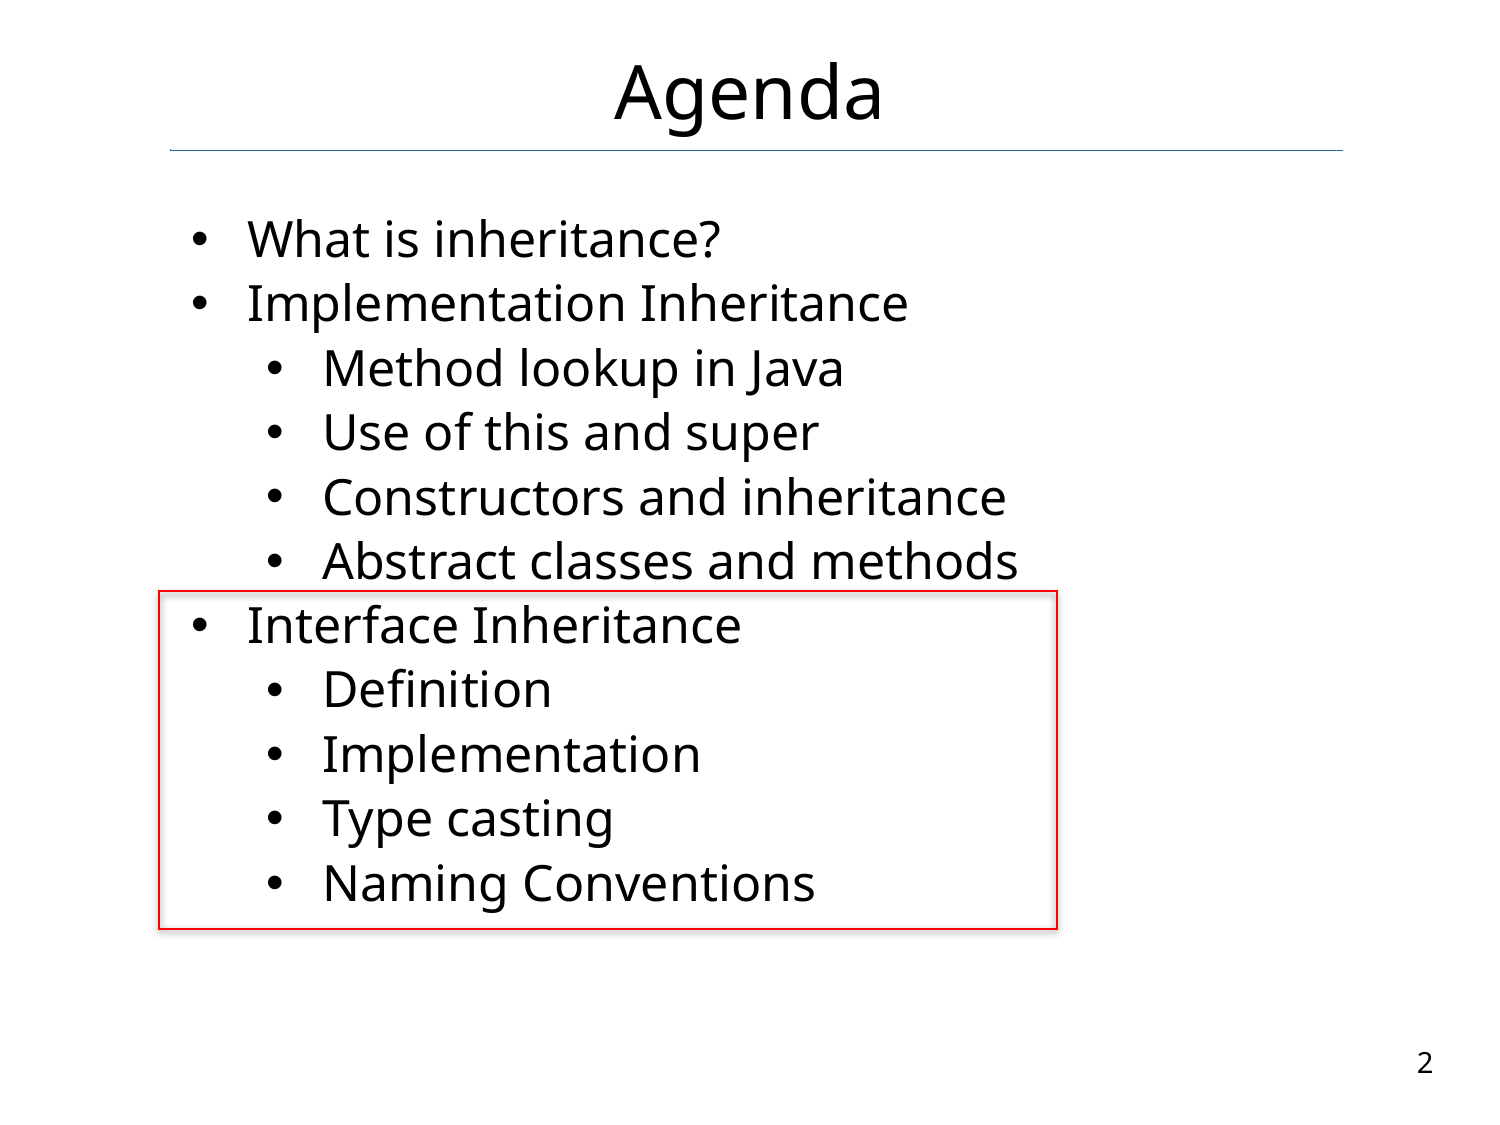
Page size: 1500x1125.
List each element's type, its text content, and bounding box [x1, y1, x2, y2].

title Agenda [74, 0, 1426, 179]
slide_number 2 [1399, 1044, 1452, 1095]
text_box [159, 590, 1058, 929]
text_box What is inheritance? Implementation Inheritance Method lookup in Java Use of this and super Constructors and inheritance Abstract classes and methods Interface Inheritance Definition Implementation Type casting Naming Conventions [184, 214, 1329, 912]
